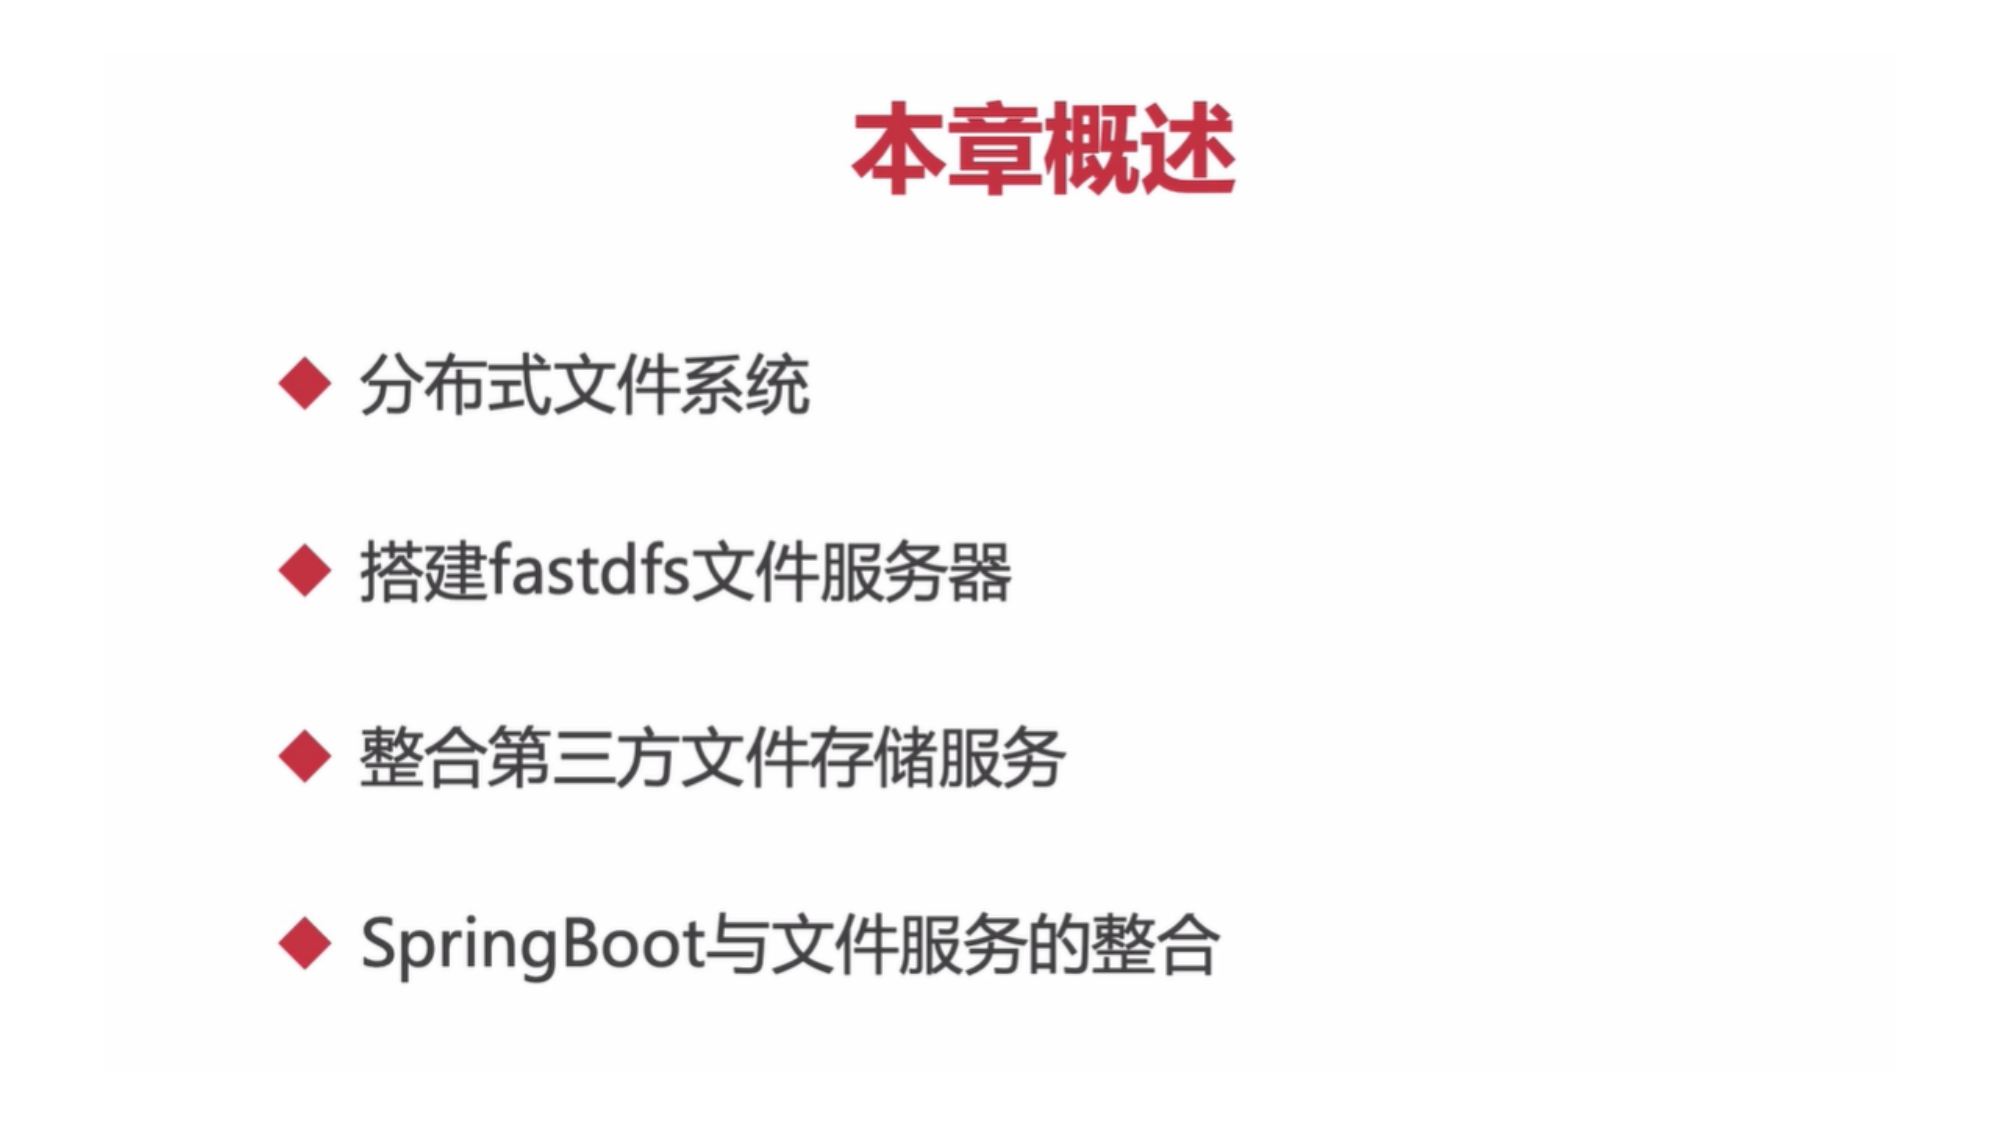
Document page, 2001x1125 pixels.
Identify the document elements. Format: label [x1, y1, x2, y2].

picture [103, 54, 1897, 1071]
